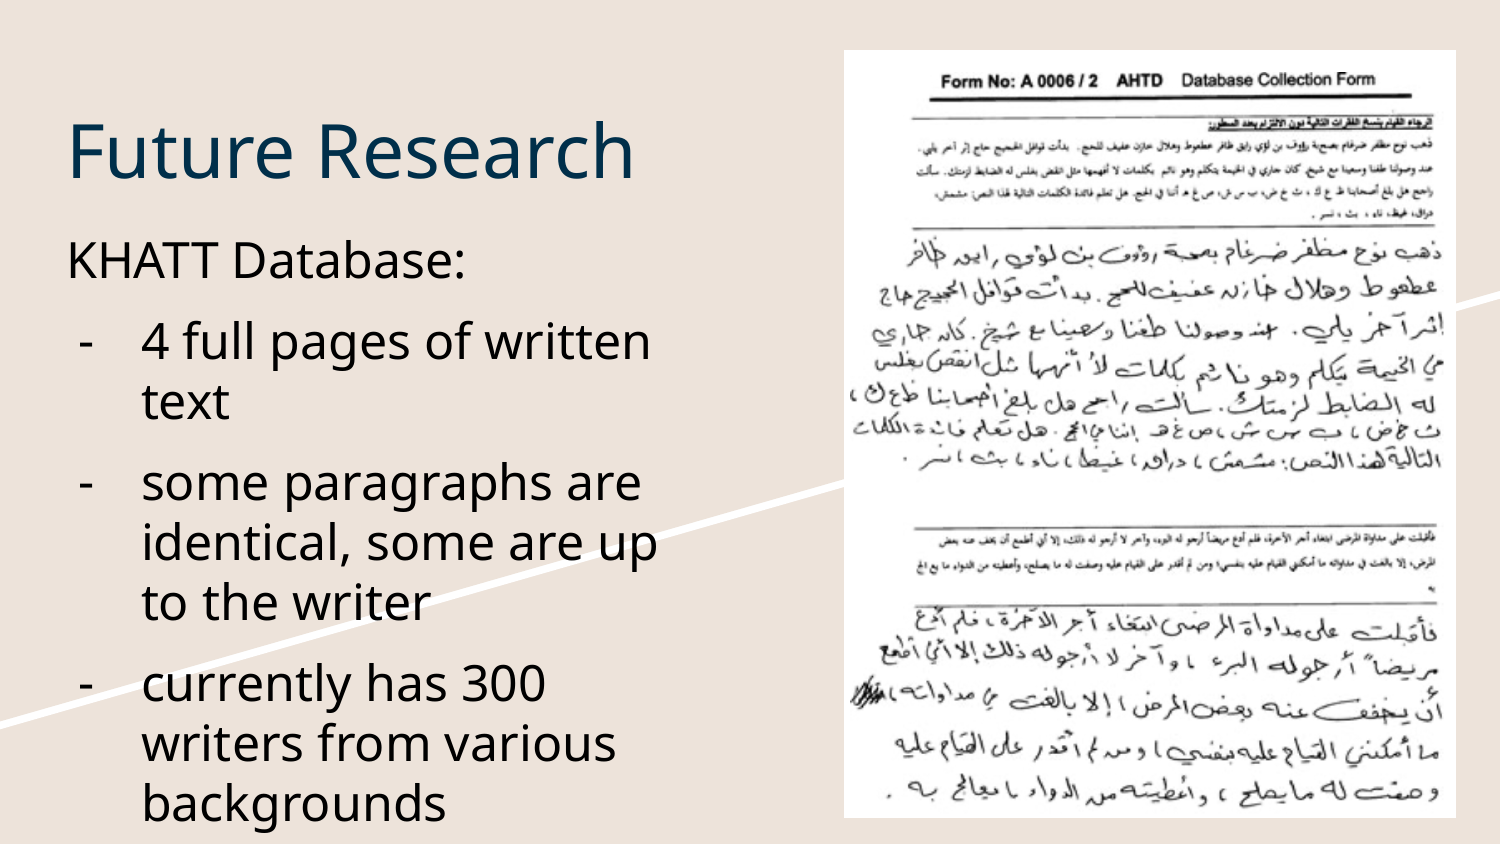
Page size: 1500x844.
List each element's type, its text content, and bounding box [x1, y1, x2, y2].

text_box KHATT Database: 4 full pages of written text some paragraphs are identical, some are up to the writer currently has 300 writers from various backgrounds [51, 213, 732, 844]
picture [843, 49, 1456, 818]
title Future Research [51, 88, 838, 214]
